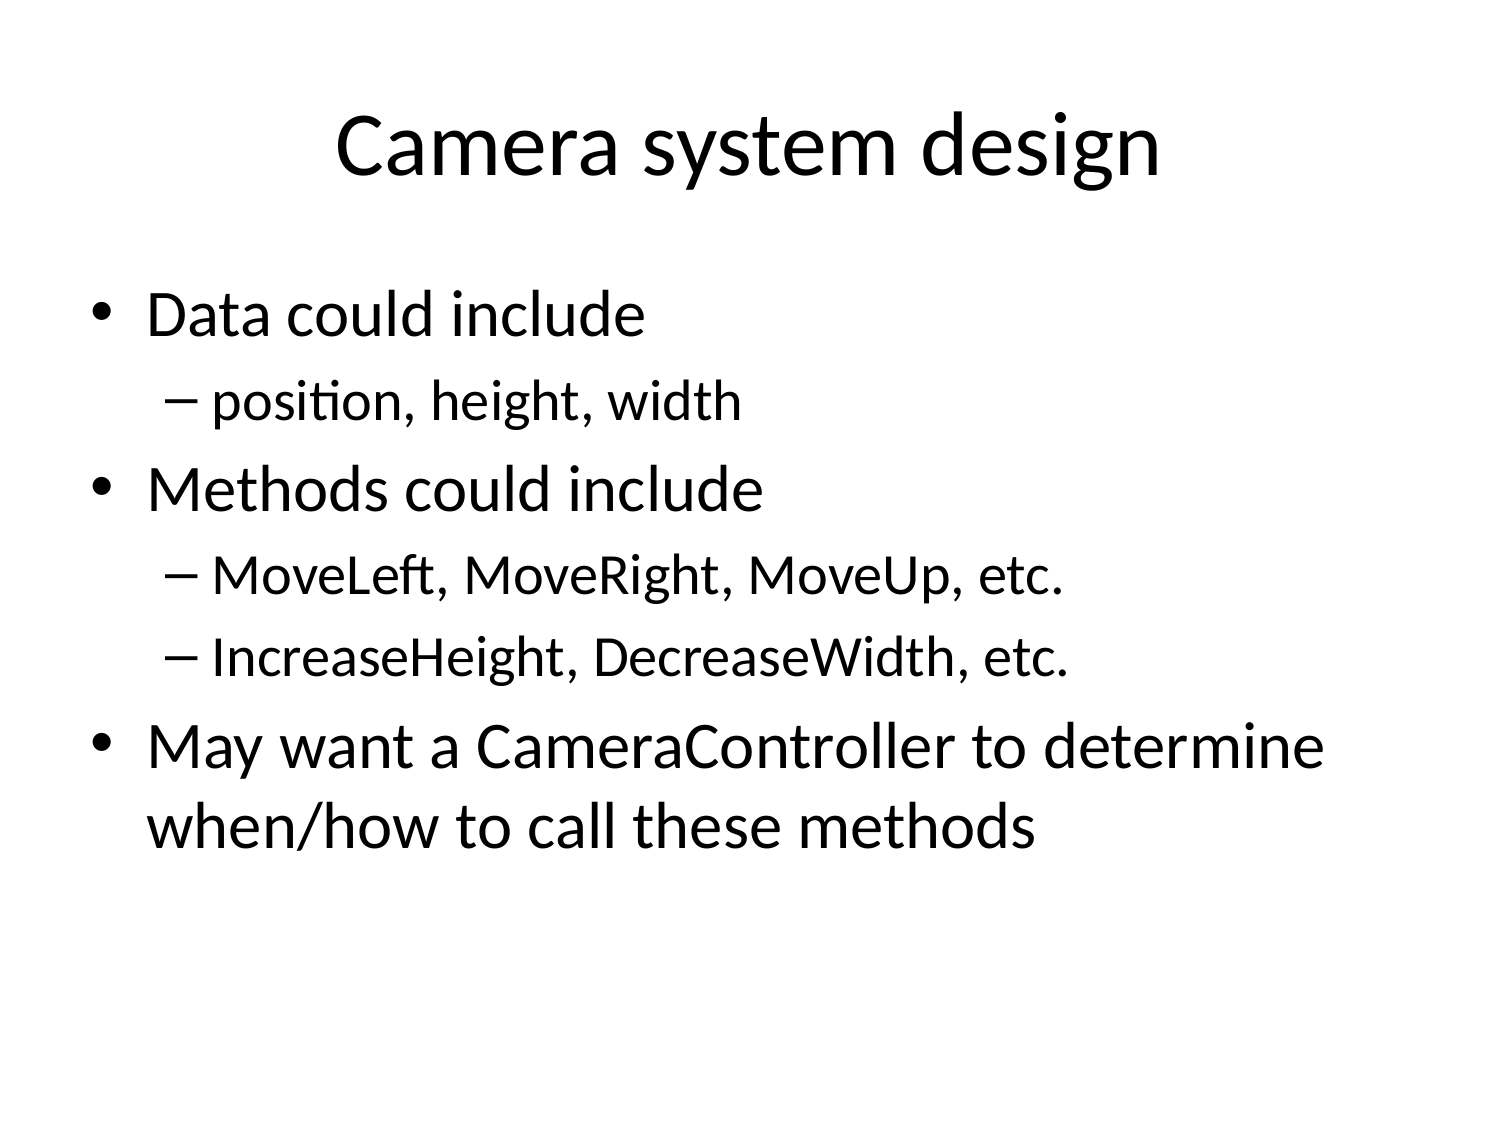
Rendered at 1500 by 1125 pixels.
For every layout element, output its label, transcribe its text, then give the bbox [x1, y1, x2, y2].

title Camera system design [75, 45, 1425, 233]
list Data could include position, height, width Methods could include MoveLeft, MoveRight, MoveUp, etc. IncreaseHeight, DecreaseWidth, etc. May want a CameraController to determine when/how to call these methods [75, 262, 1425, 1005]
